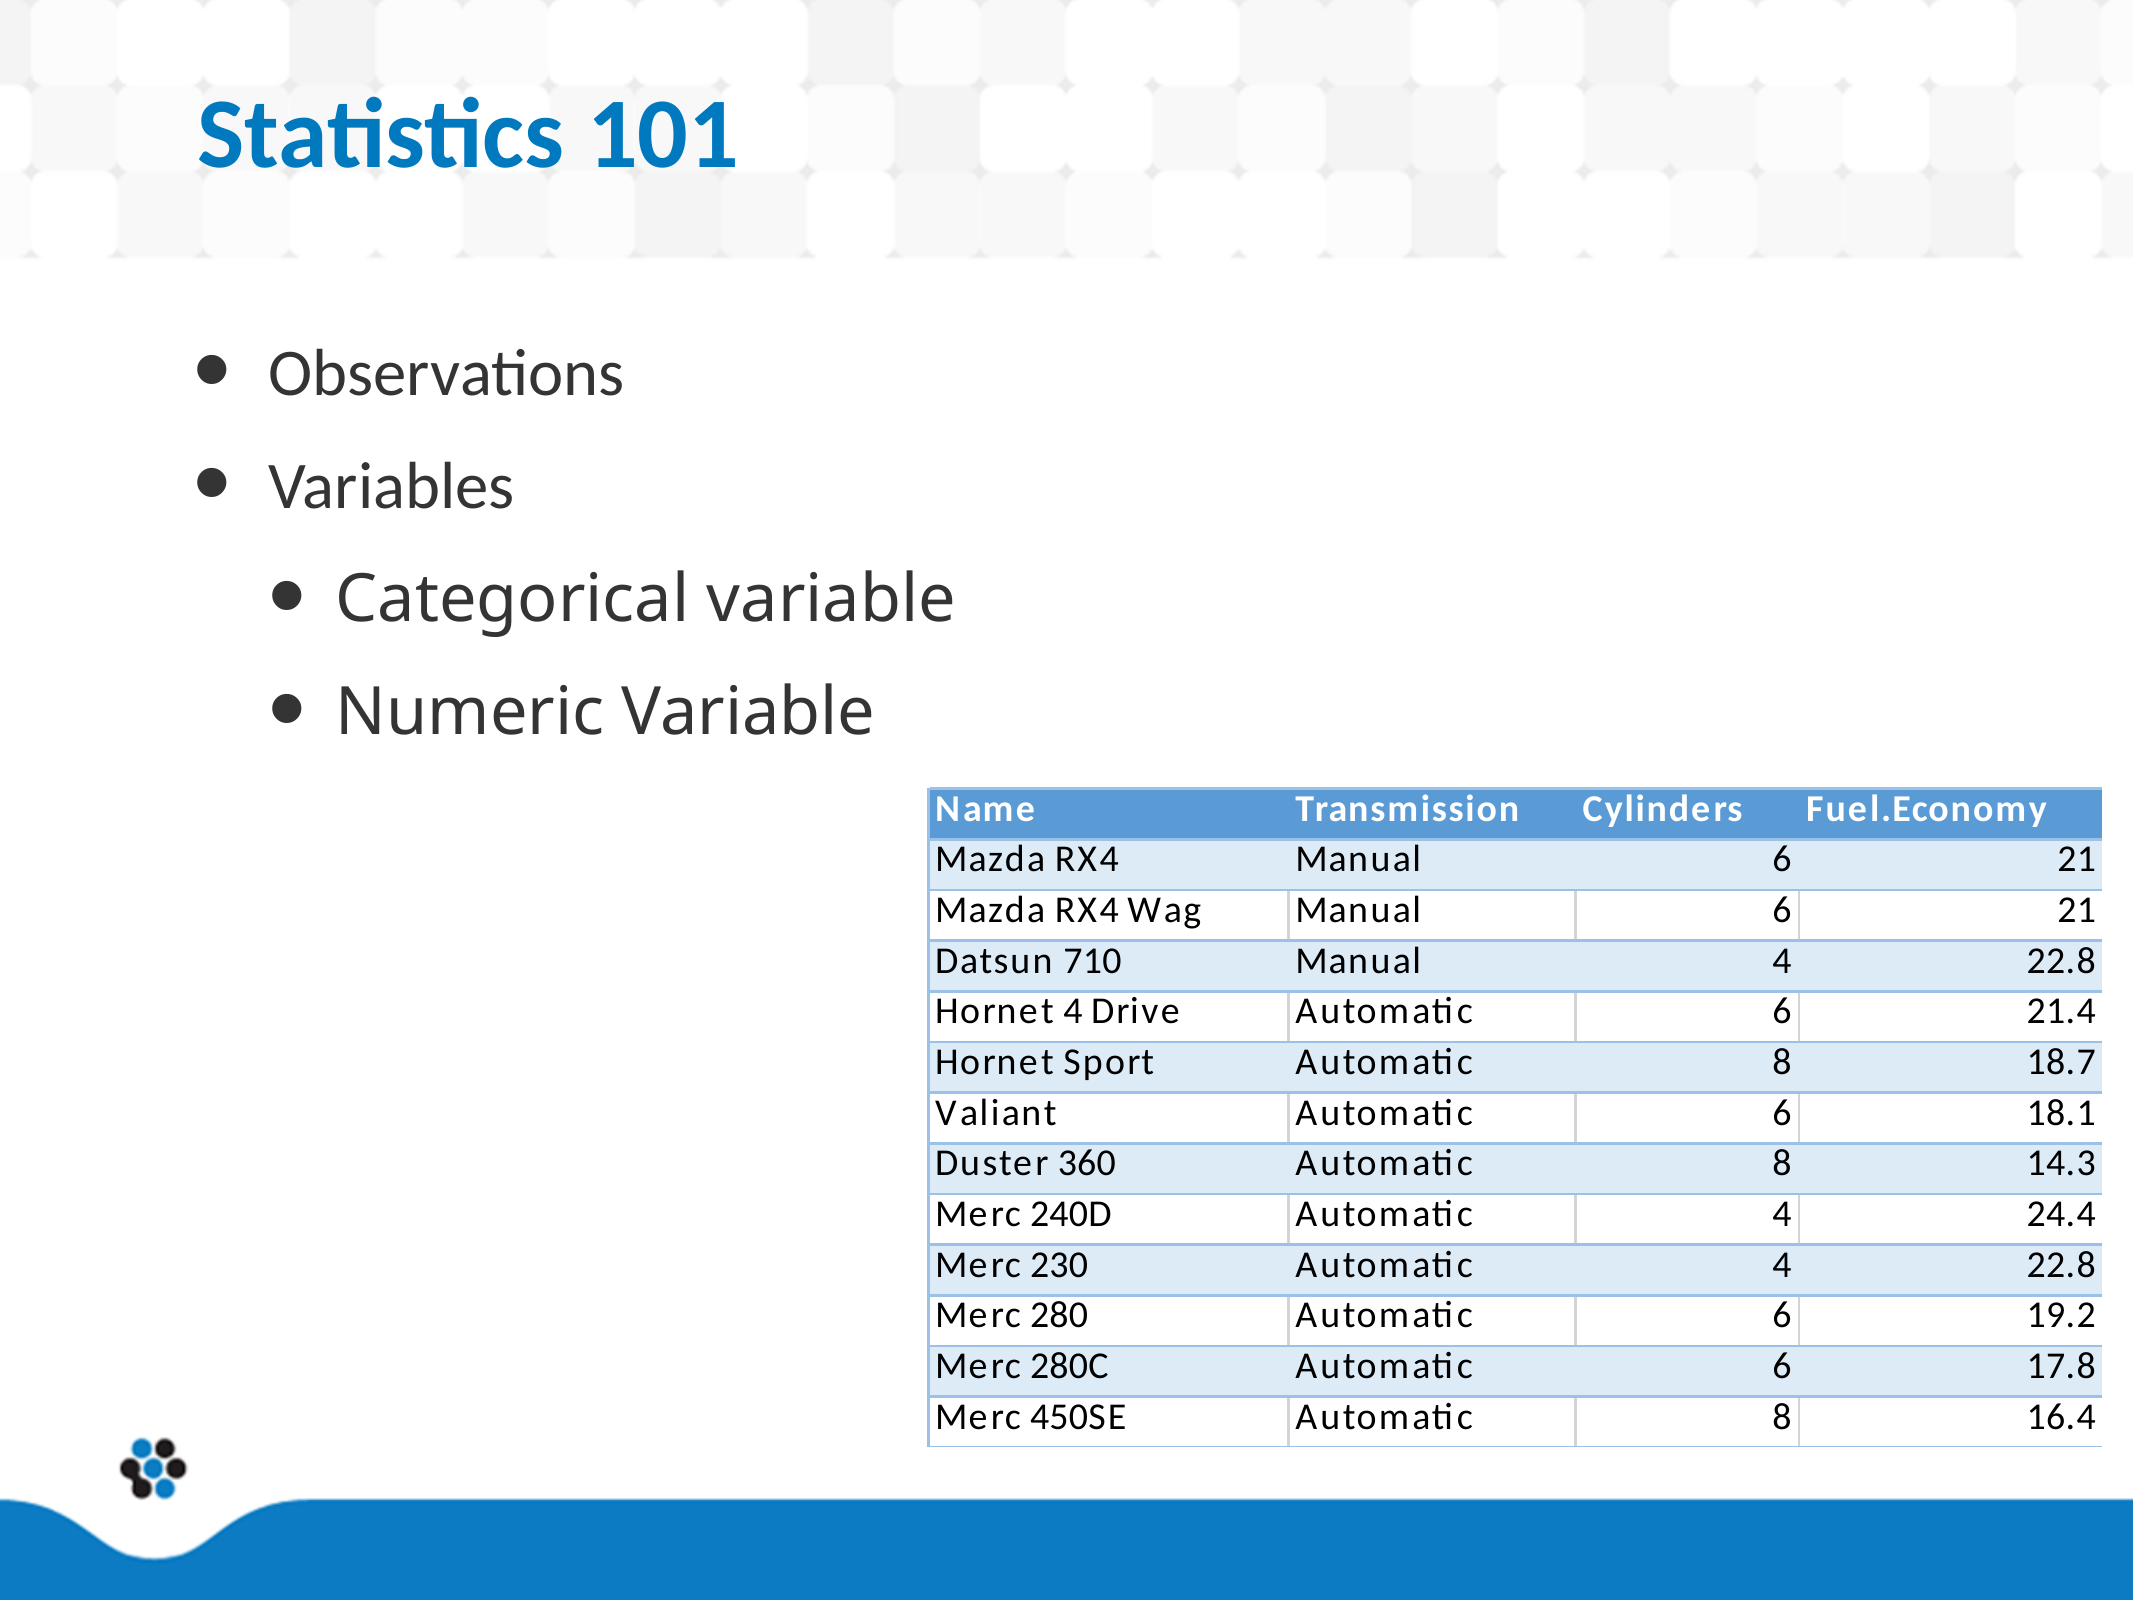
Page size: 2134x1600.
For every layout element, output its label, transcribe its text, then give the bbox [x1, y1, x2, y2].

title Statistics 101 [189, 0, 1907, 197]
list Observations Variables Categorical variable Numeric Variable [193, 320, 1911, 1370]
picture [0, 0, 2133, 1600]
